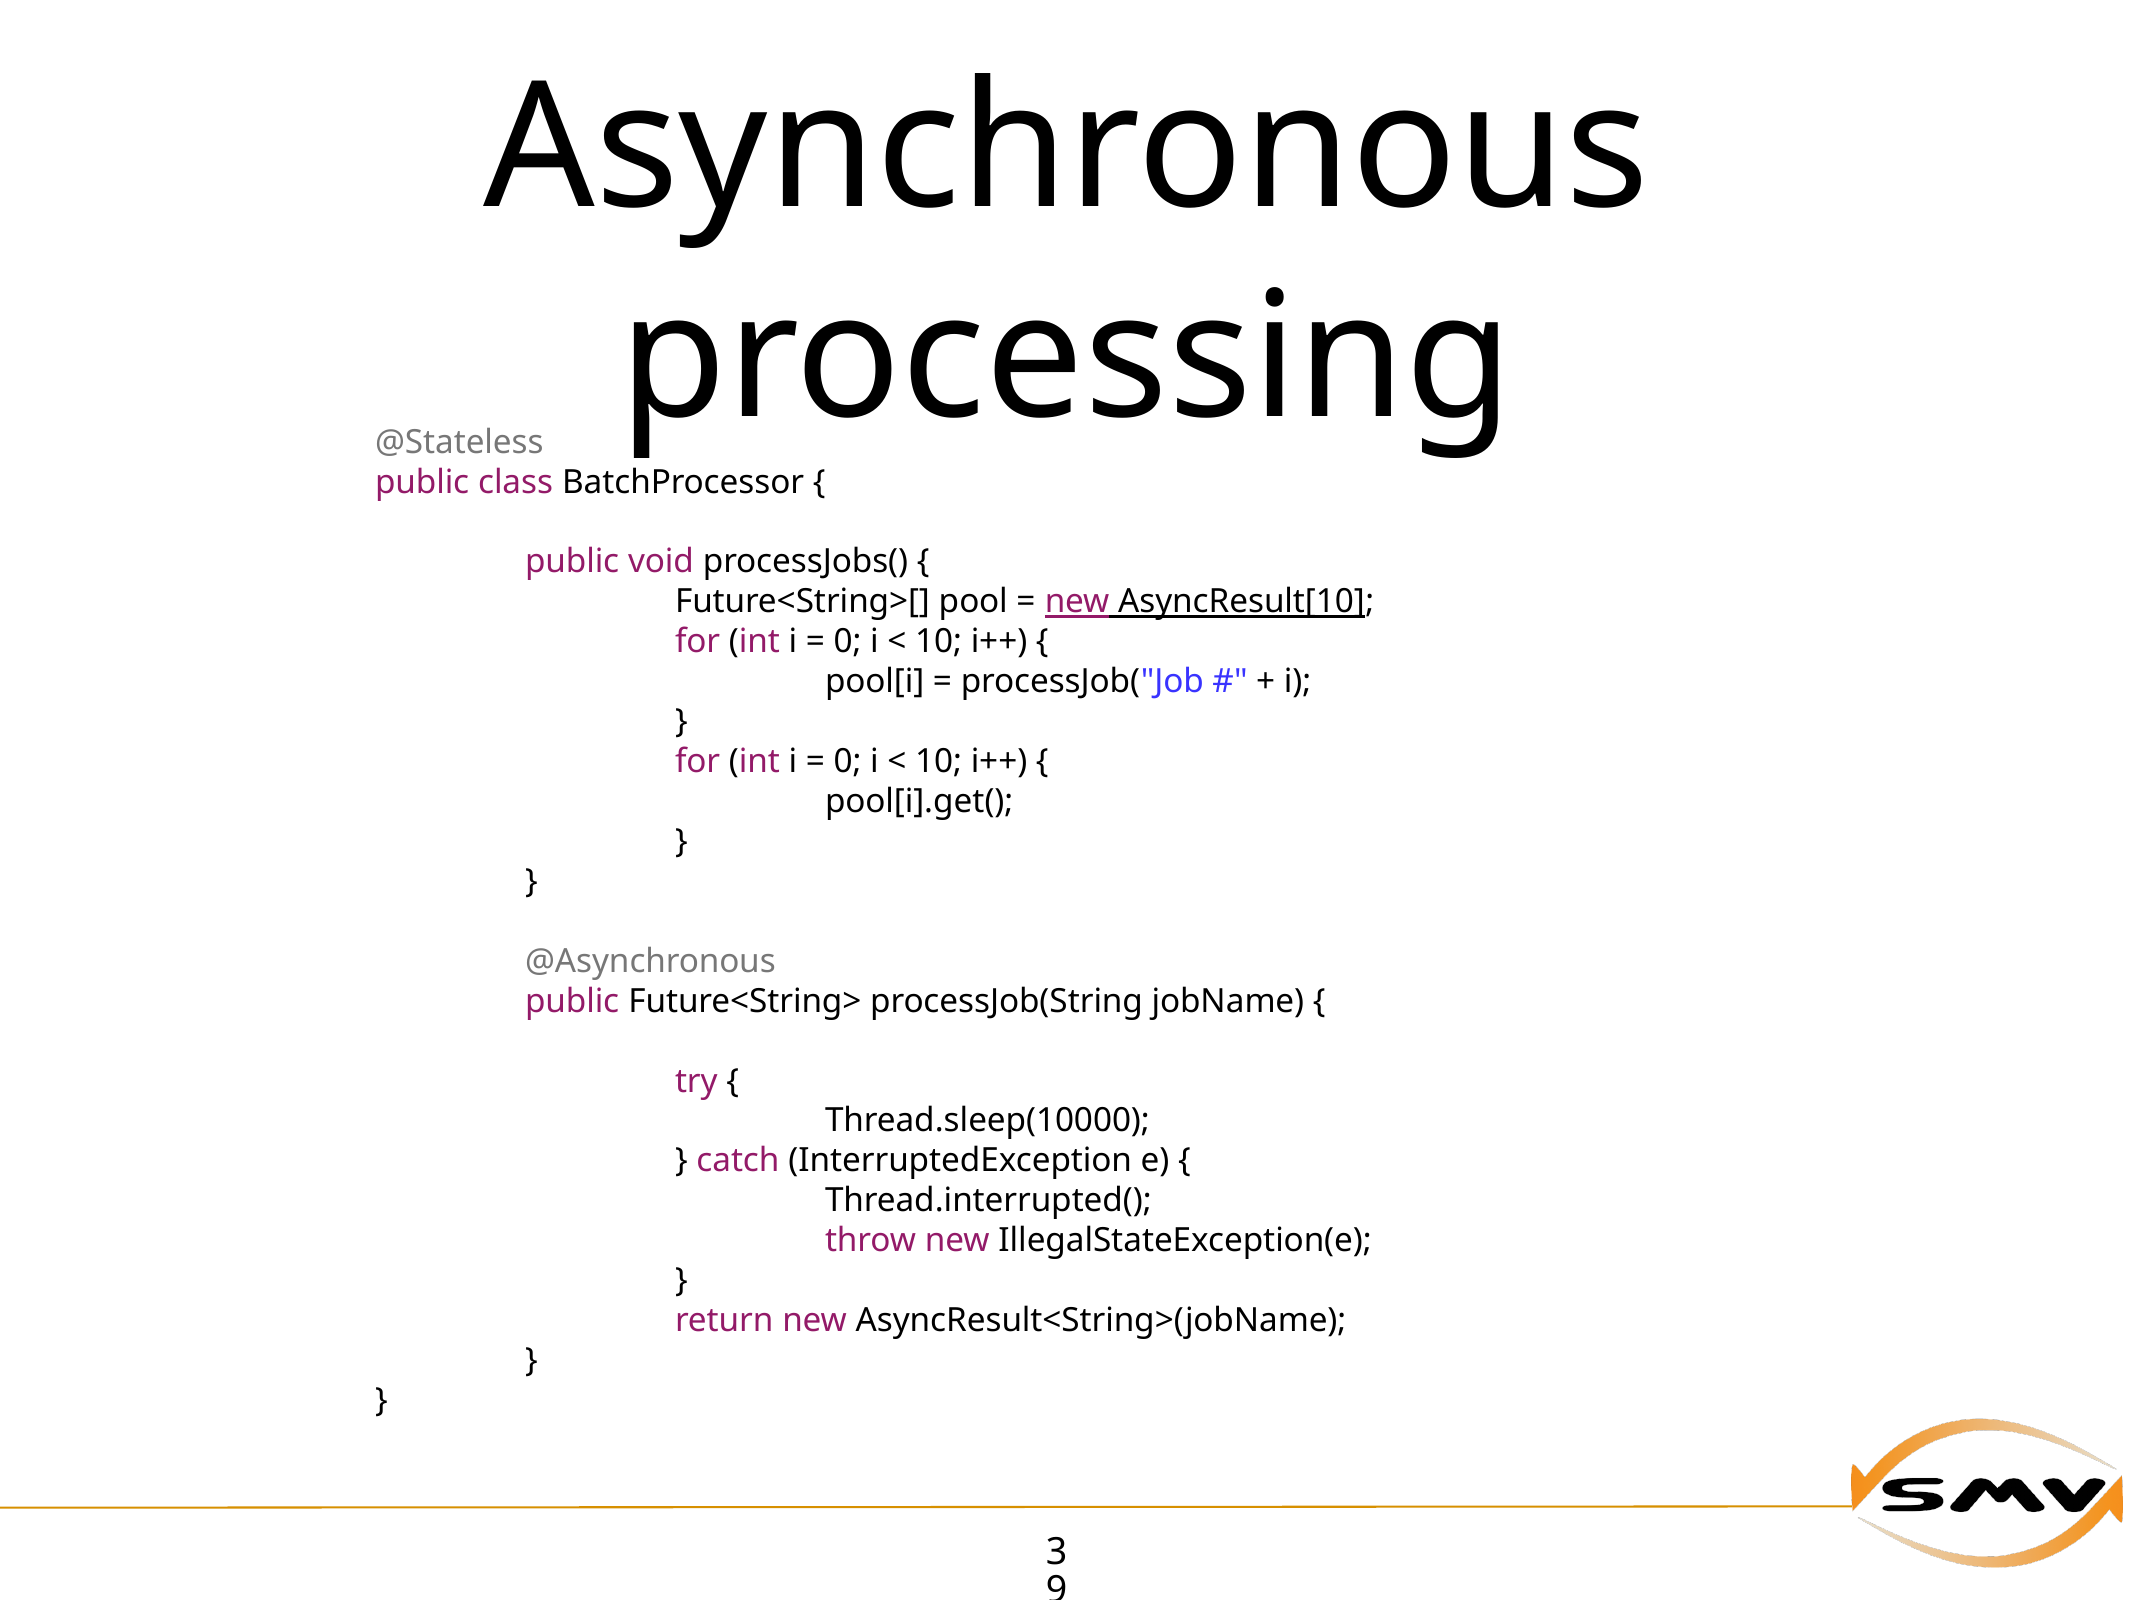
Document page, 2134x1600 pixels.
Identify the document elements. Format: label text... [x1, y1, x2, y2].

picture [1851, 1416, 2123, 1588]
title Asynchronous processing [24, 41, 2109, 443]
slide_number 39 [1036, 1518, 1095, 1580]
text_box @Stateless public class BatchProcessor { public void processJobs() { Future<String>[] pool = new AsyncResult[10]; for (int i = 0; i < 10; i++) { pool[i] = processJob("Job #" + i); } for (int i = 0; i < 10; i++) { pool[i].get(); } } @Asynchronous public Future<String> processJob(String jobName) { try { Thread.sleep(10000); } catch (InterruptedException e) { Thread.interrupted(); throw new IllegalStateException(e); } return new AsyncResult<String>(jobName); } } [366, 371, 1484, 1427]
